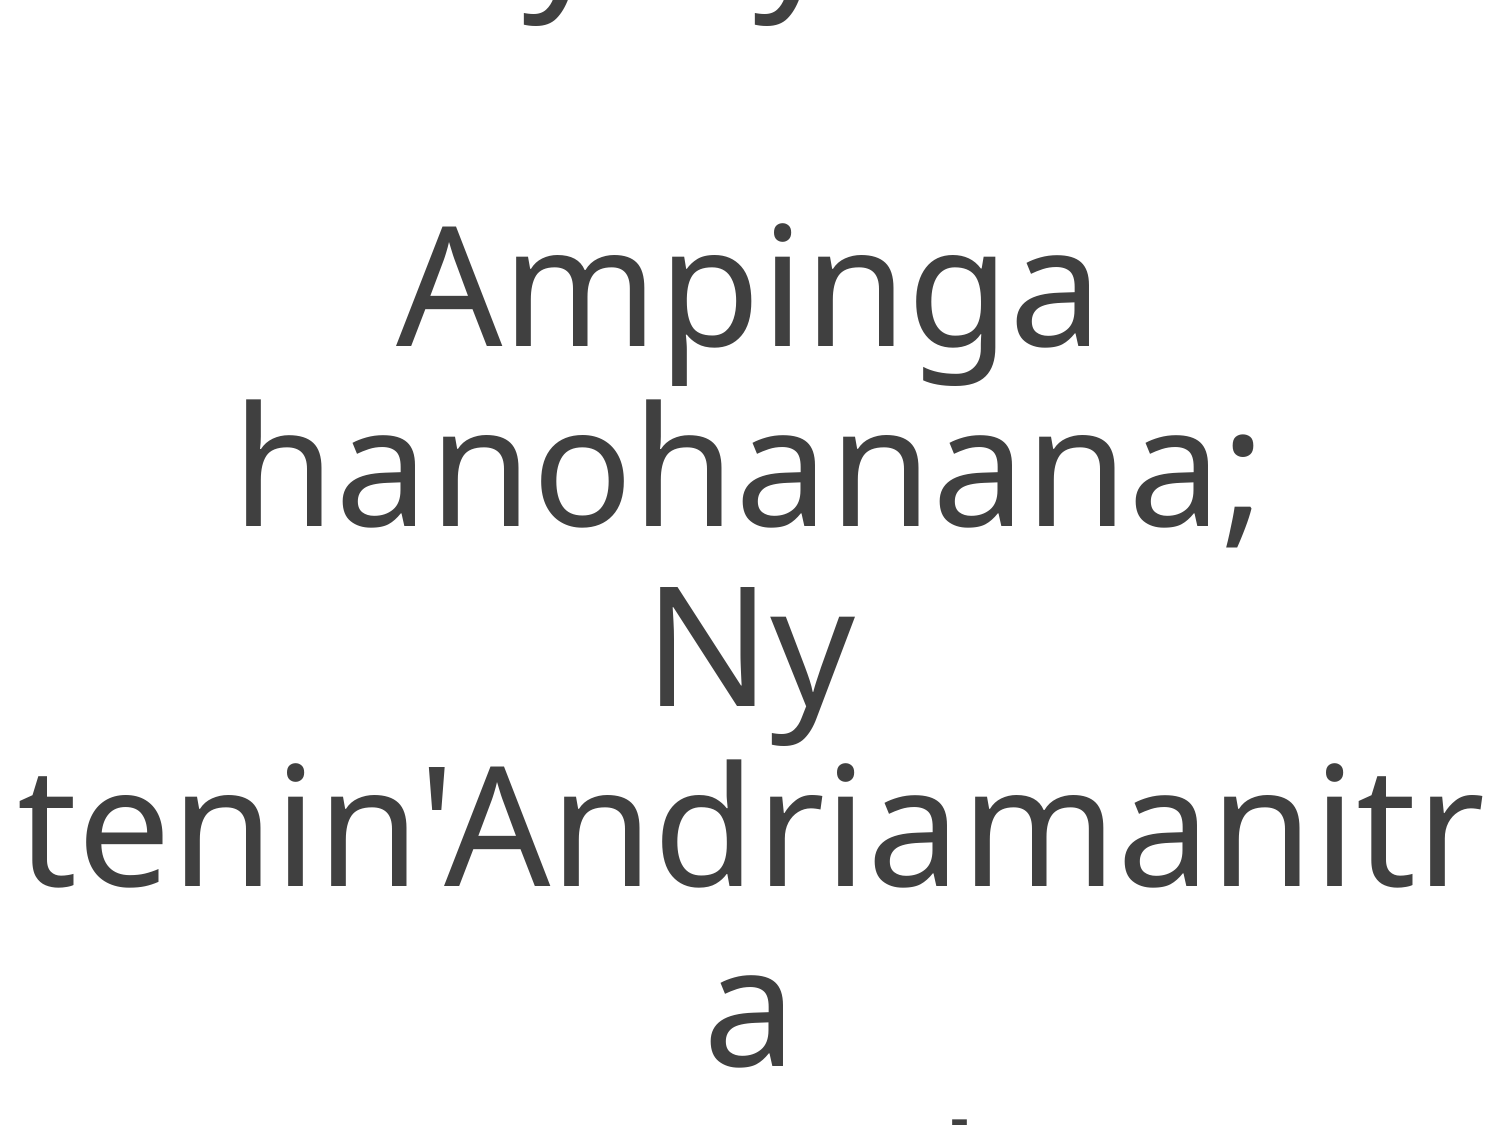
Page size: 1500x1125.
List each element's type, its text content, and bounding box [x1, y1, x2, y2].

title Hazony ny finoana Ampinga hanohanana; Ny tenin'Andriamanitra No tena sabatra; [0, 453, 1500, 672]
